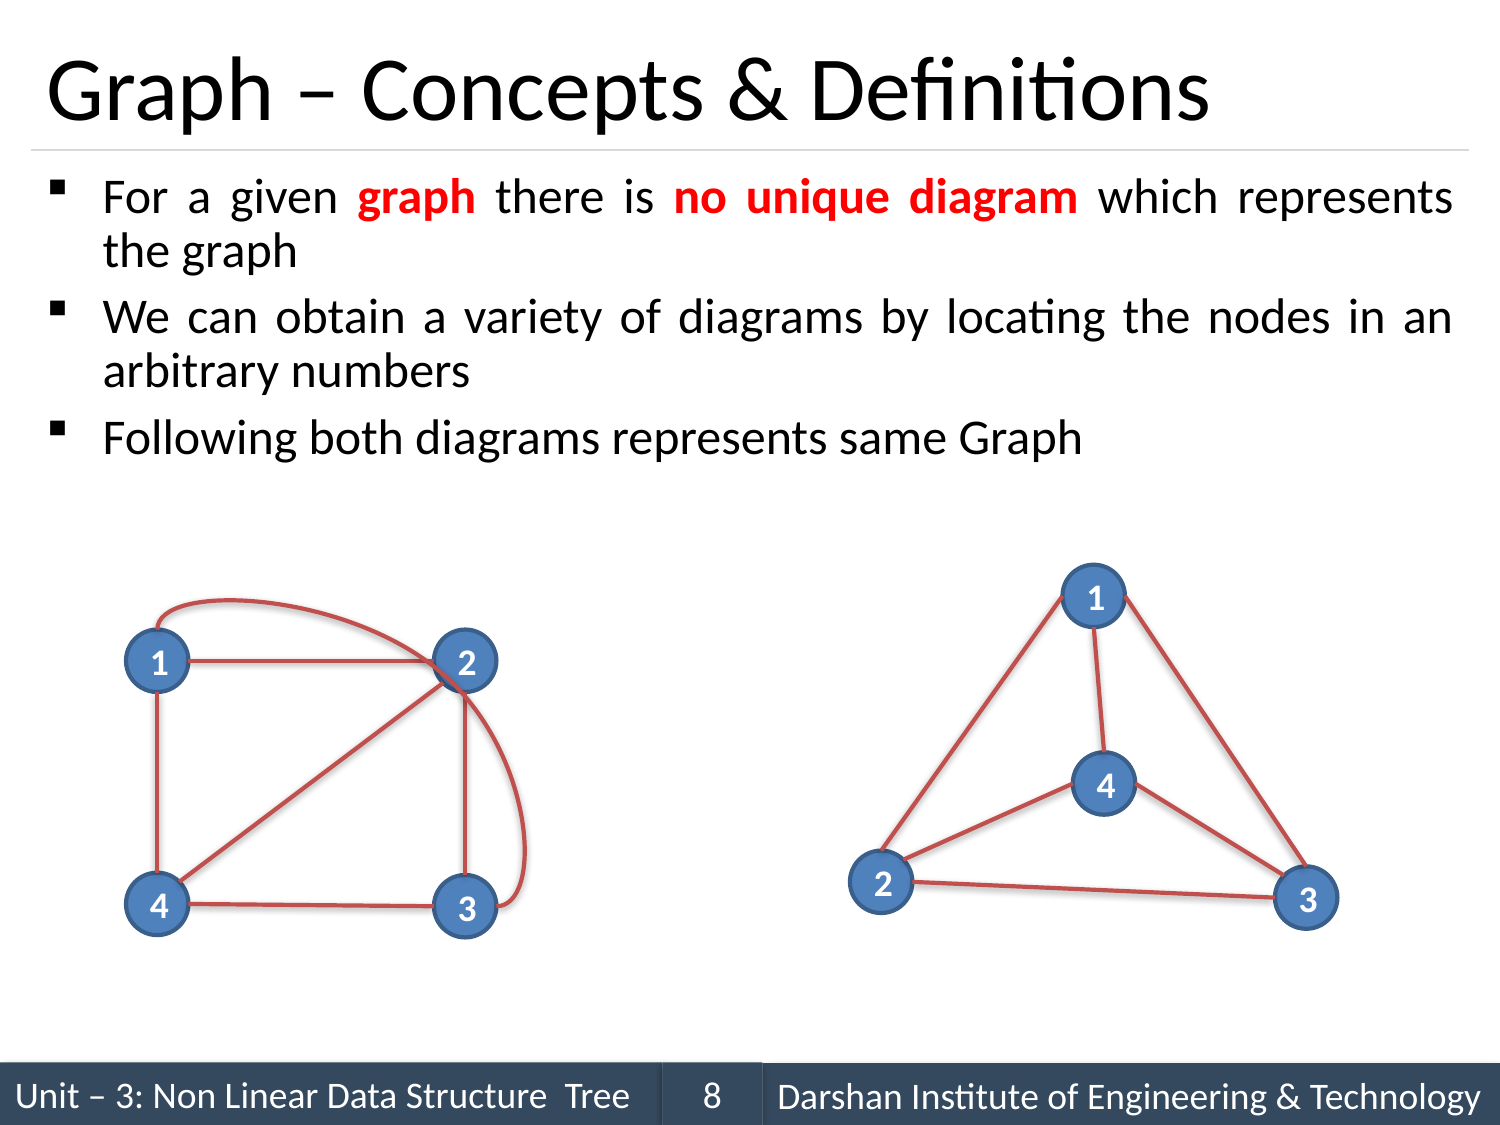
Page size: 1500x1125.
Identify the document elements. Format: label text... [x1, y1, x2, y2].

title Graph – Concepts & Definitions [31, 17, 1469, 150]
list For a given graph there is no unique diagram which represents the graph We can obtain a variety of diagrams by locating the nodes in an arbitrary numbers Following both diagrams represents same Graph [31, 162, 1469, 513]
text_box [849, 564, 1338, 930]
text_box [125, 629, 497, 938]
